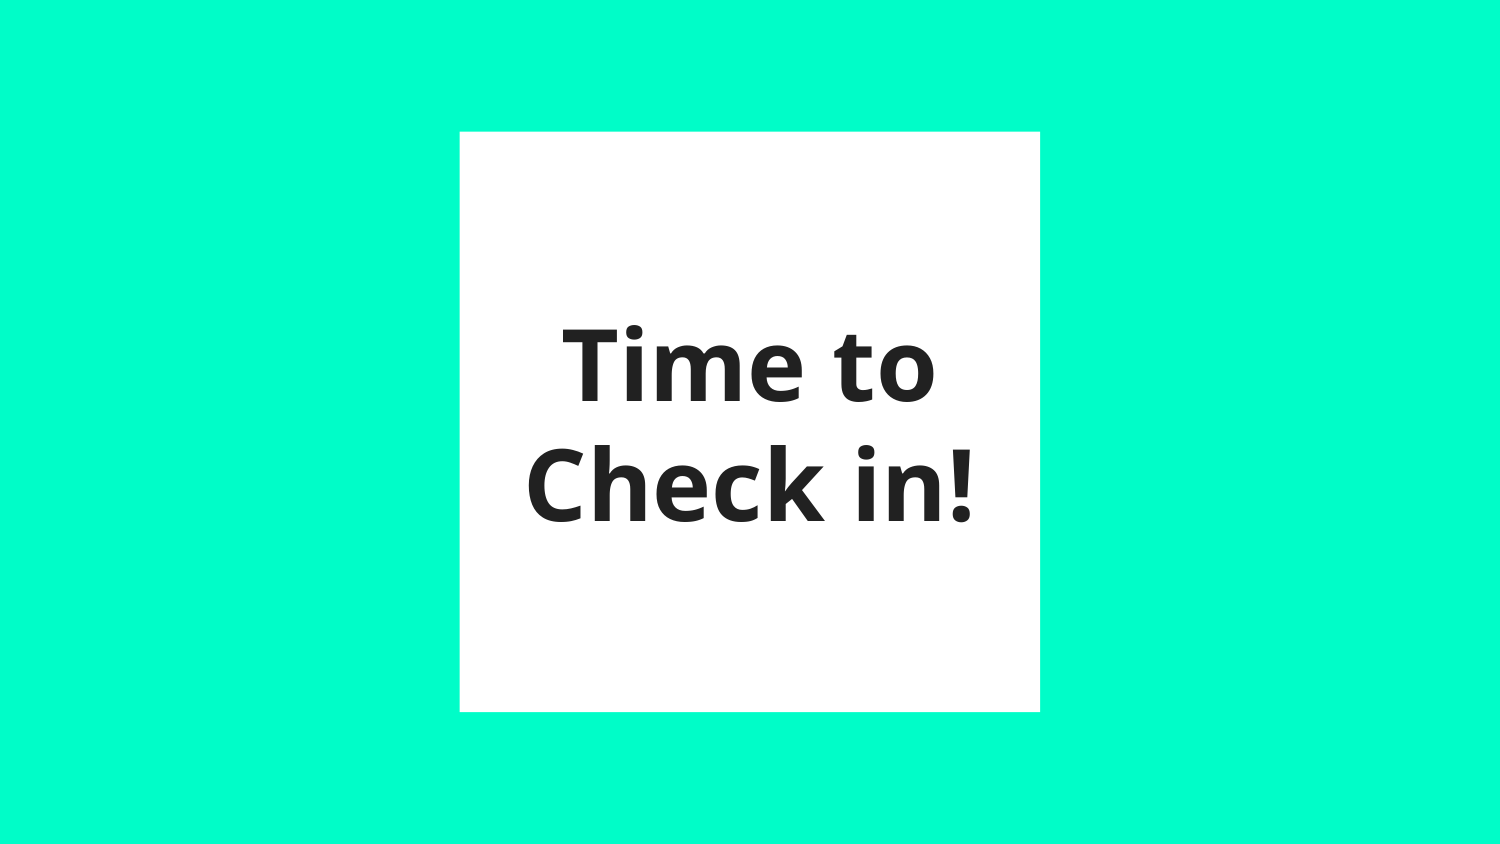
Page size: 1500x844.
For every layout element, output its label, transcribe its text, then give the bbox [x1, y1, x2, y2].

title Time to Check in! [459, 131, 1041, 713]
